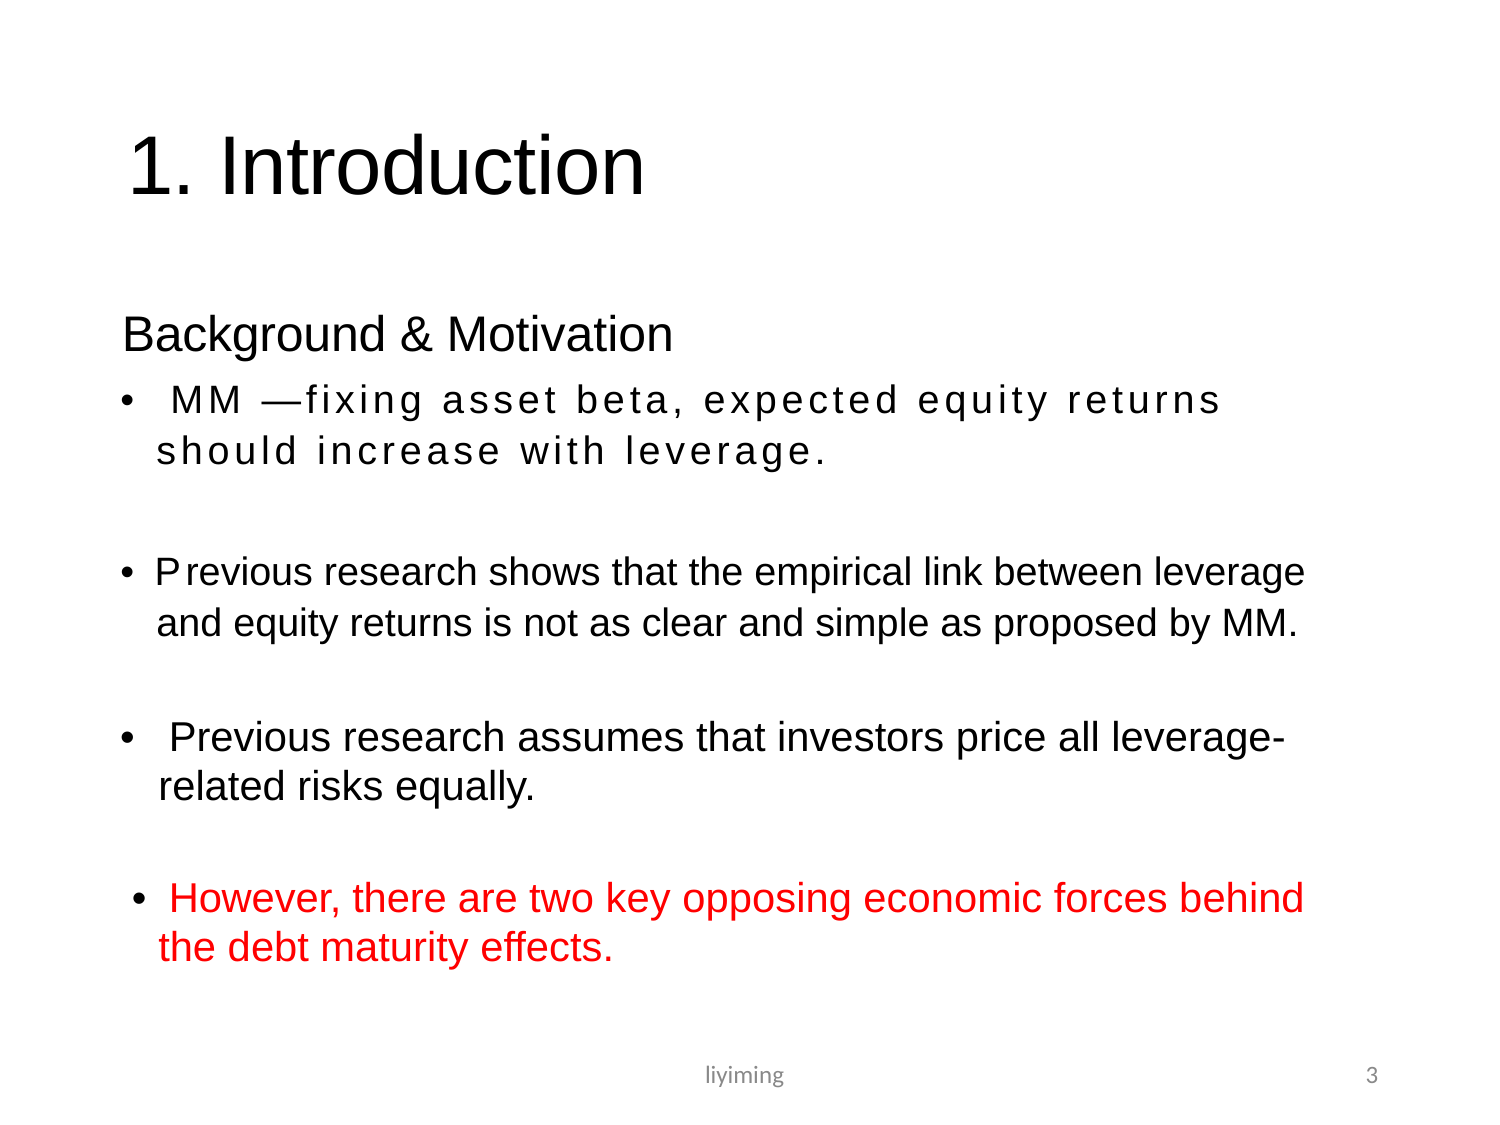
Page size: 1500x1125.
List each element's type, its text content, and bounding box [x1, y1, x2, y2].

text_box liyiming 3 [702, 1052, 1384, 1091]
text_box 1. Introduction Background & Motivation • MM —fixing asset beta, expected equity returns should increase with leverage. • Previous research shows that the empirical link between leverage and equity returns is not as clear and simple as proposed by MM. • Previous research assumes that investors price all leverage-related risks equally. • However, there are two key opposing economic forces behind the debt maturity effects. [118, 105, 1350, 919]
